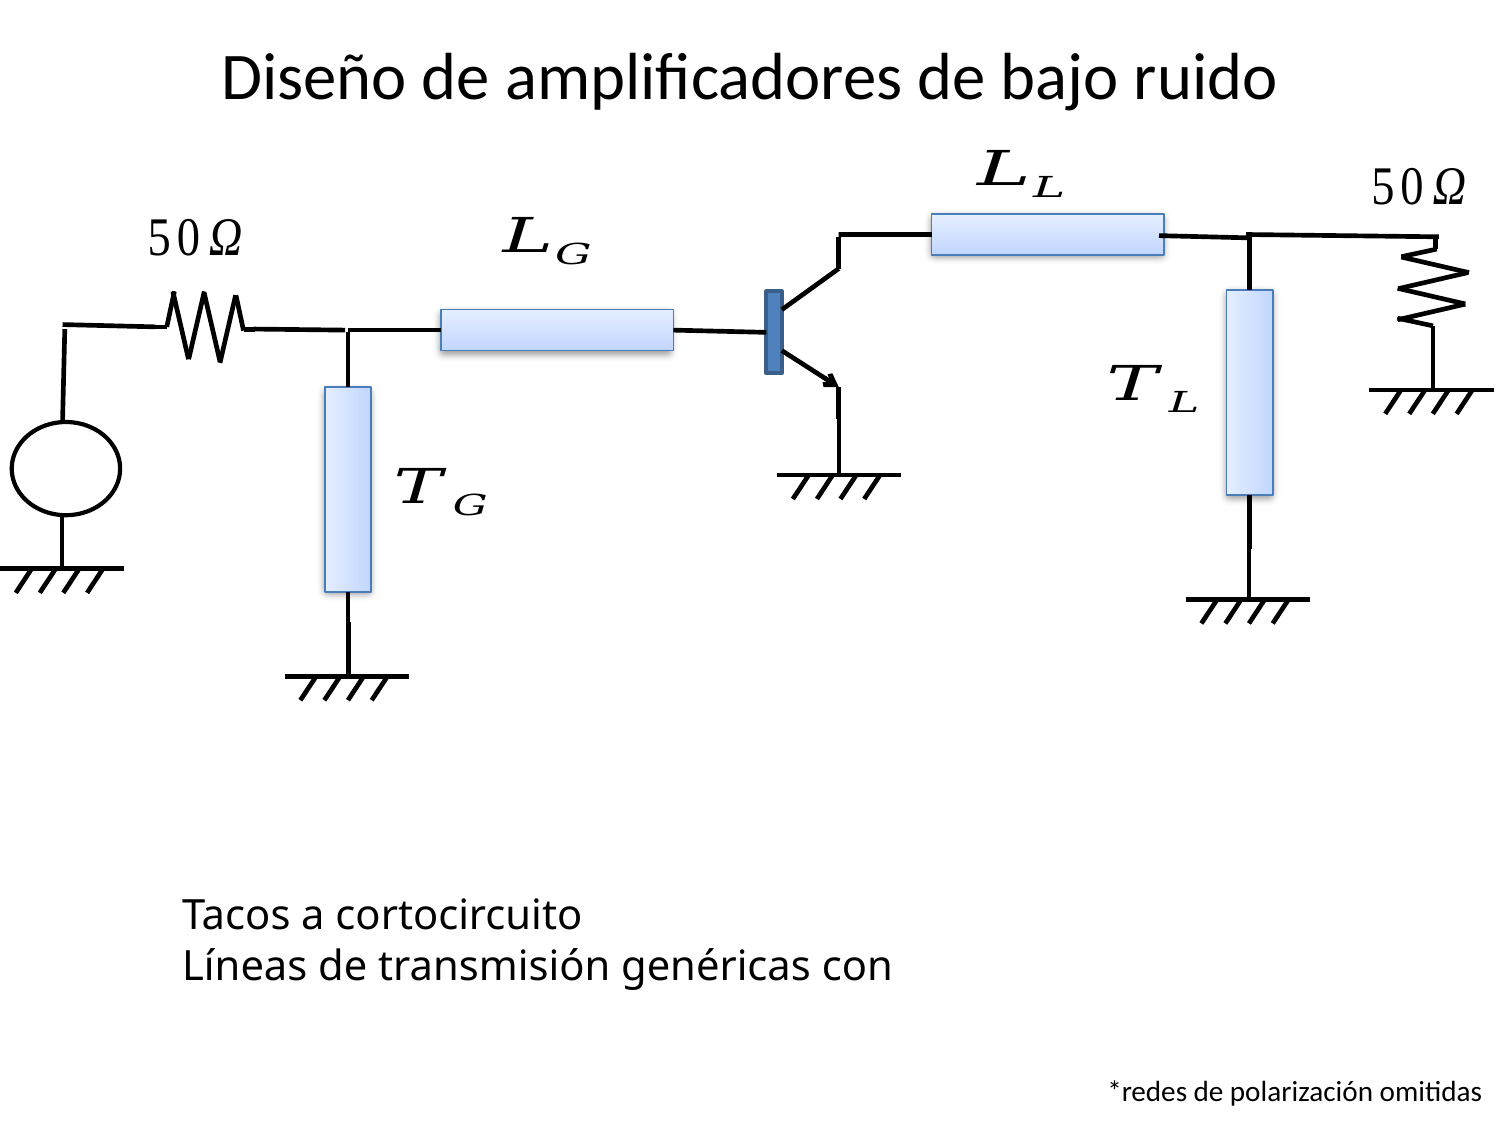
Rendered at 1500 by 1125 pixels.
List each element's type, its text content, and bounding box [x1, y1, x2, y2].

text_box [155, 291, 256, 364]
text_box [776, 418, 902, 500]
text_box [1274, 234, 1440, 238]
subtitle [7, 137, 1489, 511]
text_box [1226, 234, 1274, 543]
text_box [1185, 544, 1310, 624]
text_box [673, 329, 767, 333]
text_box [766, 236, 839, 420]
text_box [931, 213, 1165, 256]
text_box *redes de polarización omitidas [1092, 1065, 1498, 1115]
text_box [284, 621, 409, 701]
text_box [9, 419, 123, 511]
text_box [440, 309, 674, 351]
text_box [1369, 334, 1494, 415]
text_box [0, 512, 125, 594]
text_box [324, 332, 372, 619]
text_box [1158, 235, 1224, 239]
subtitle [7, 243, 1489, 1118]
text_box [62, 324, 156, 328]
text_box Diseño de amplificadores de bajo ruido [0, 13, 1500, 133]
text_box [1383, 251, 1484, 324]
